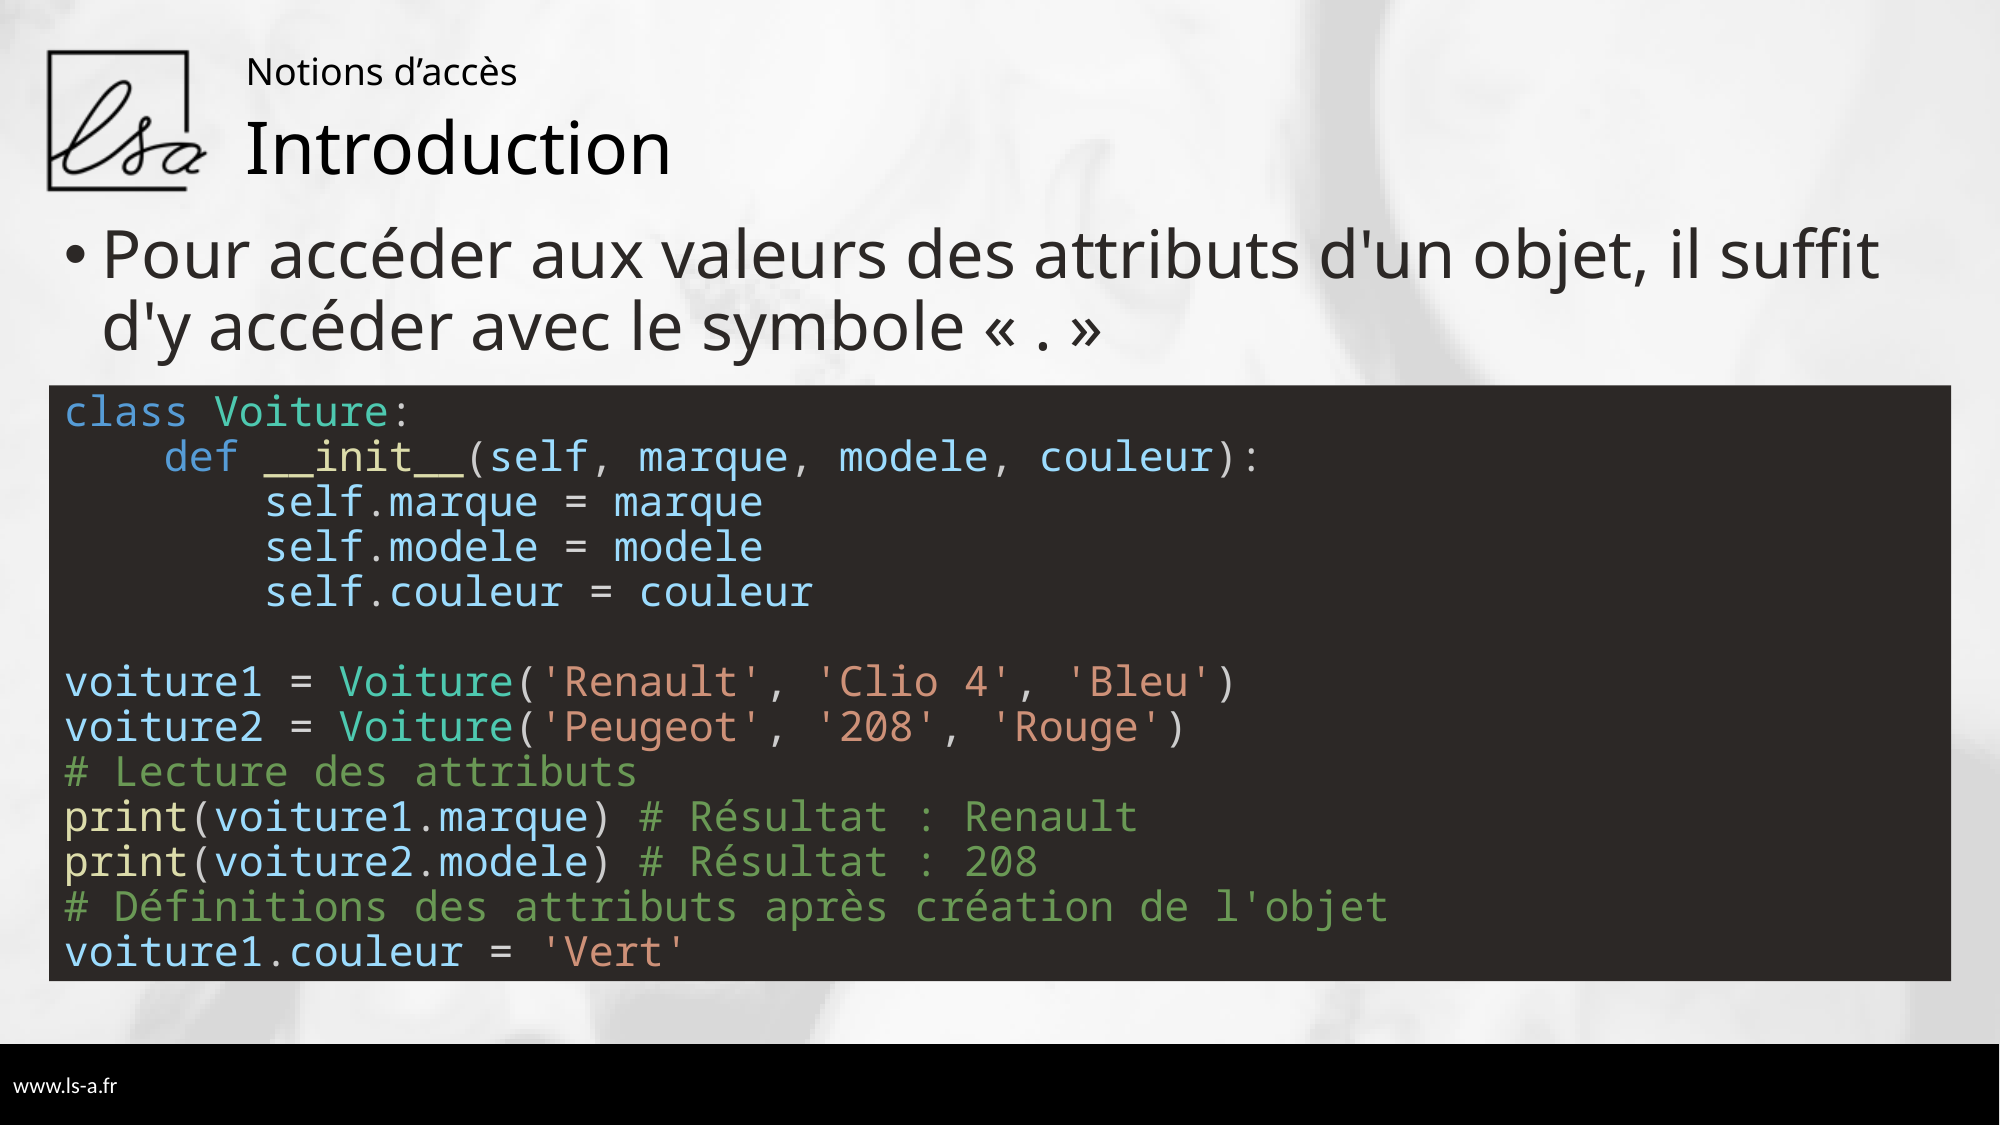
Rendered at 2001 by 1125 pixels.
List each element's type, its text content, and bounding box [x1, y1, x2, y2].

list class Voiture: def __init__(self, marque, modele, couleur): self.marque = marque self.modele = modele self.couleur = couleur voiture1 = Voiture('Renault', 'Clio 4', 'Bleu') voiture2 = Voiture('Peugeot', '208', 'Rouge') # Lecture des attributs print(voiture1.marque) # Résultat : Renault print(voiture2.modele) # Résultat : 208 # Définitions des attributs après création de l'objet voiture1.couleur = 'Vert' [49, 542, 1952, 982]
picture [0, 0, 2000, 1125]
list Notions d’accès [230, 46, 1952, 105]
list Pour accéder aux valeurs des attributs d'un objet, il suffit d'y accéder avec le symbole « . » [49, 213, 1952, 542]
title Introduction [230, 105, 1952, 188]
